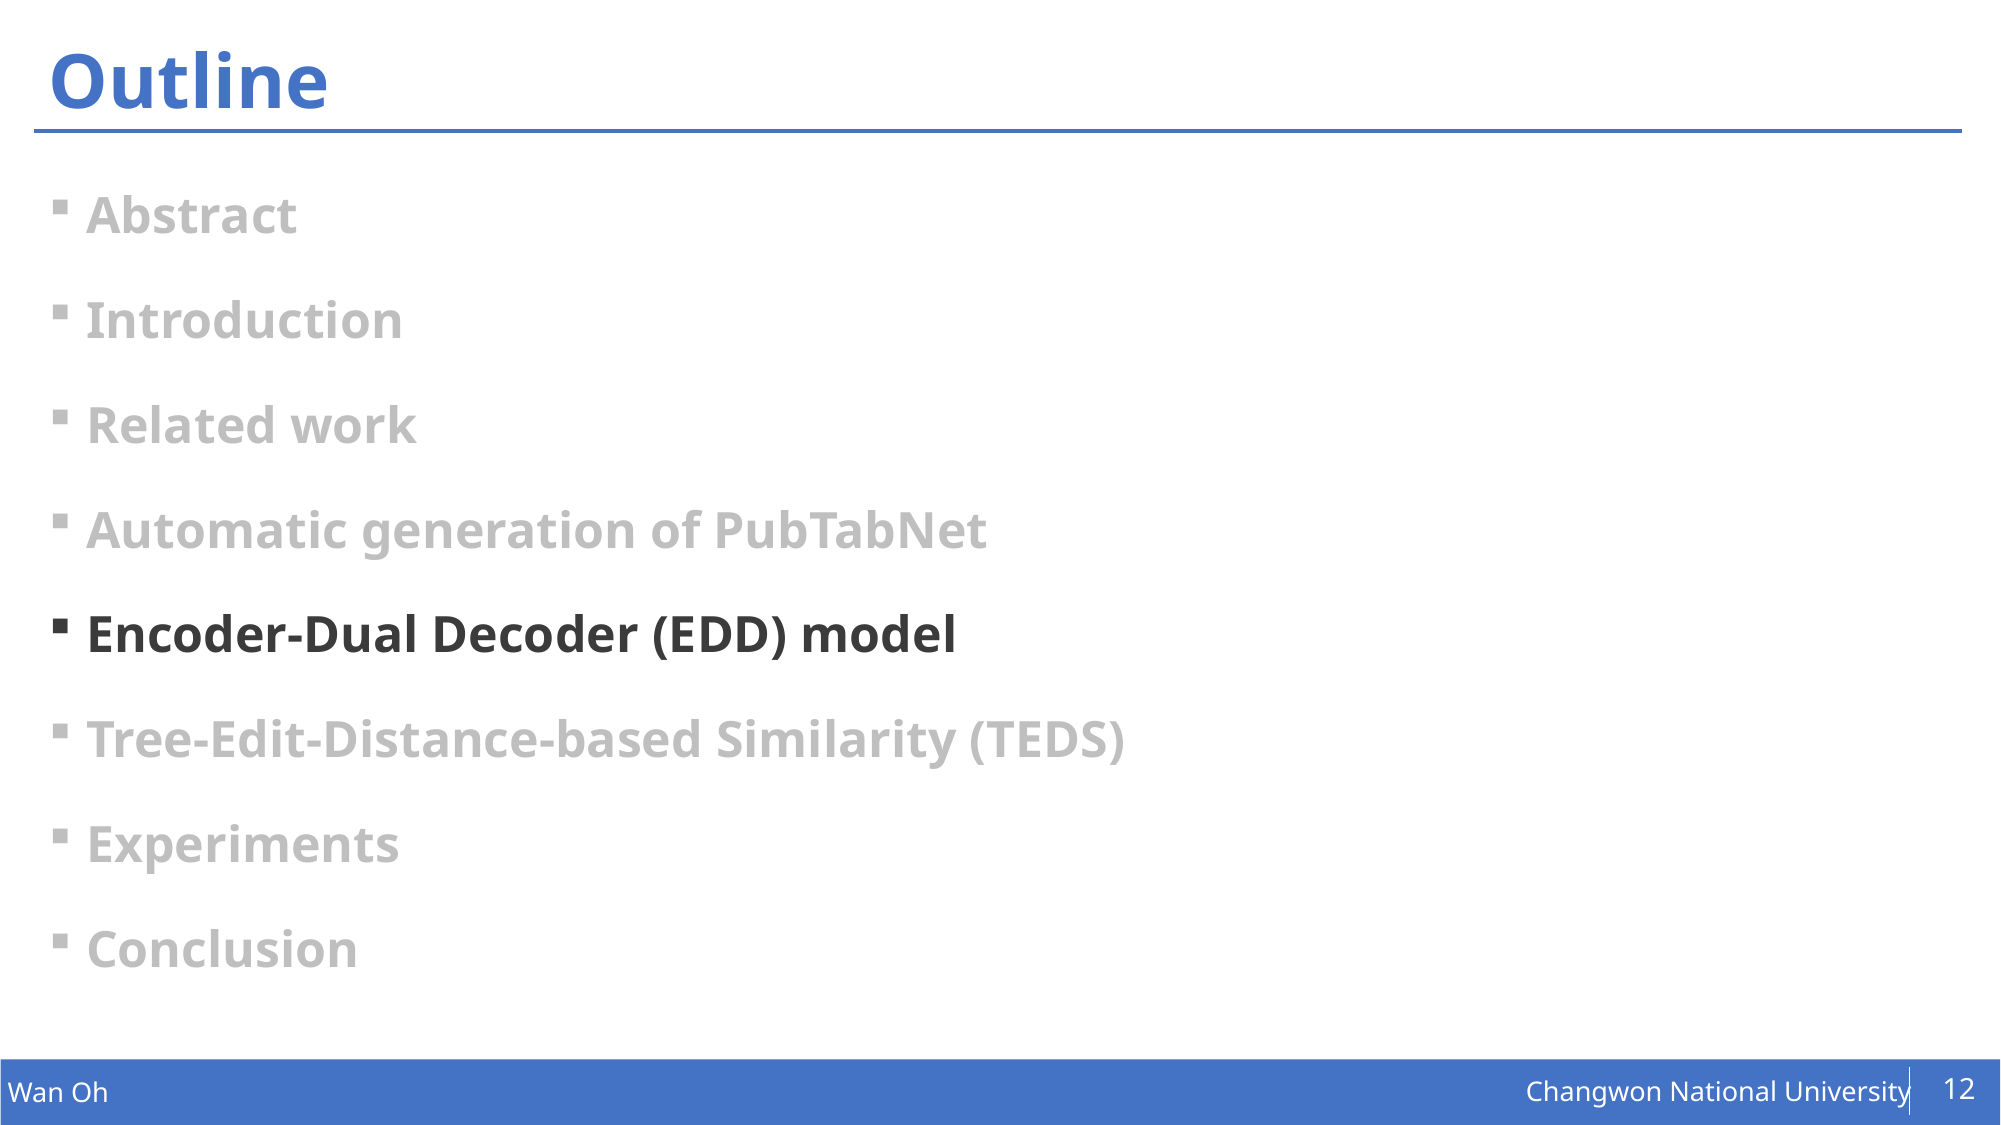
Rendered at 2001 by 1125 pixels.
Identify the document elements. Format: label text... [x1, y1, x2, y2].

title Outline [33, 27, 1963, 143]
slide_number 12 [1922, 1060, 1996, 1121]
list Abstract Introduction Related work Automatic generation of PubTabNet Encoder-Dual Decoder (EDD) model Tree-Edit-Distance-based Similarity (TEDS) Experiments Conclusion [33, 152, 1963, 997]
